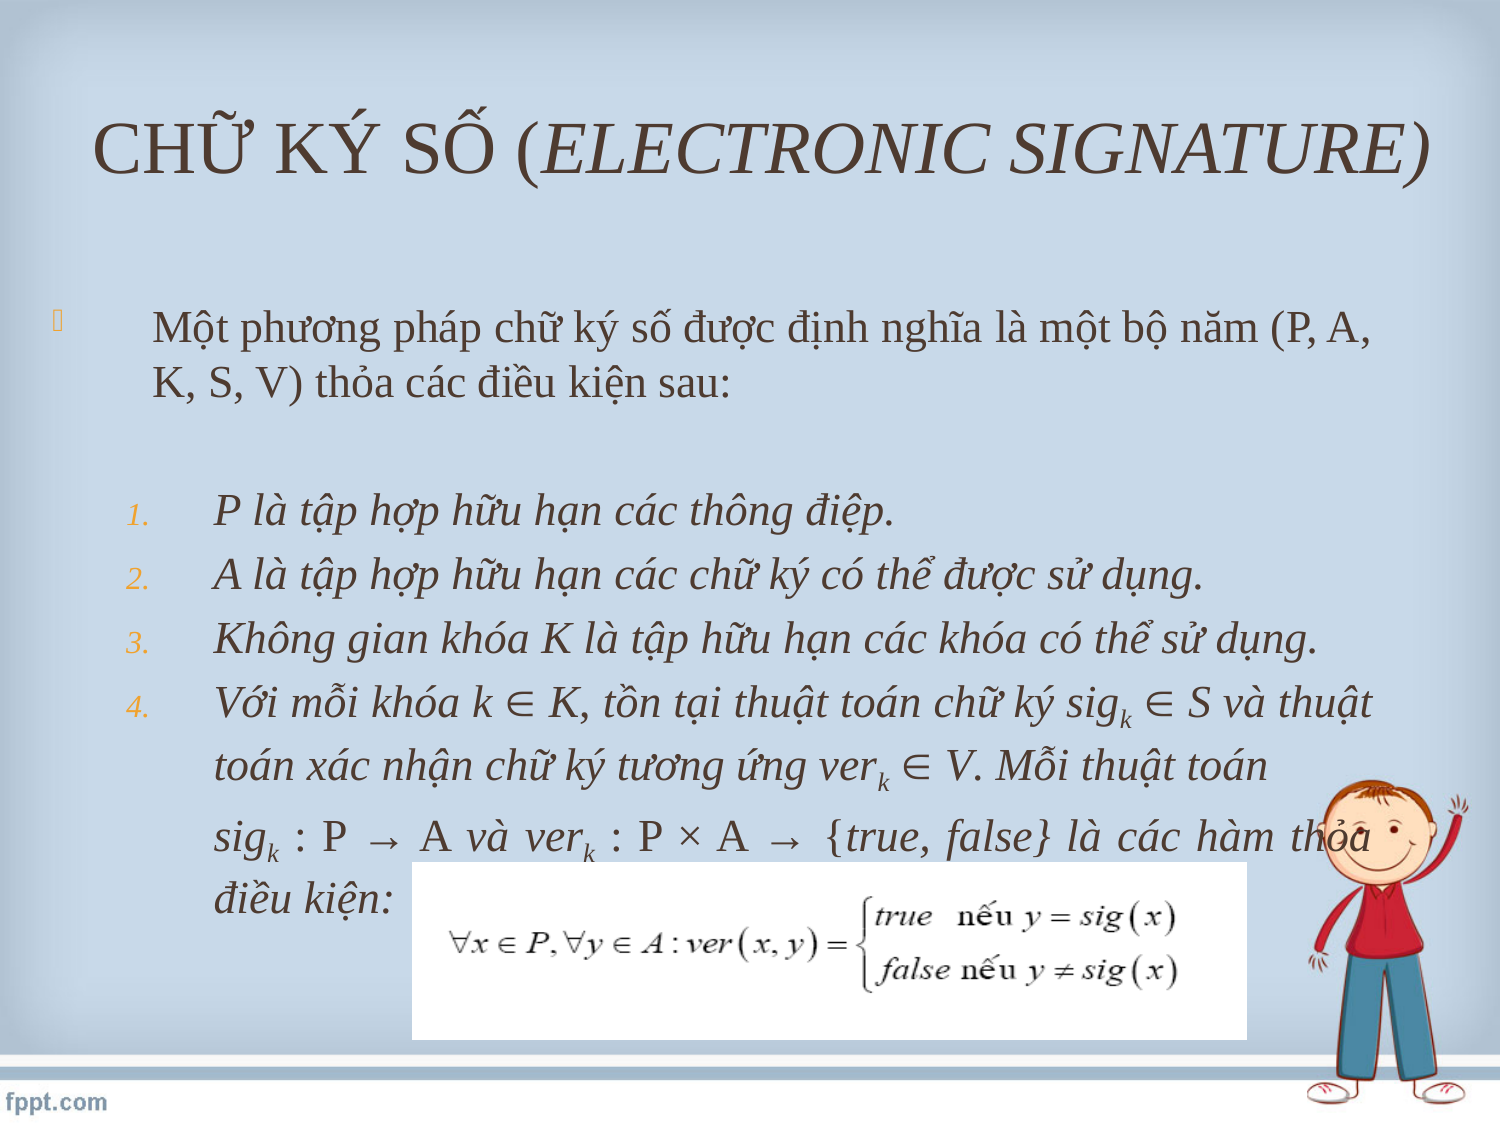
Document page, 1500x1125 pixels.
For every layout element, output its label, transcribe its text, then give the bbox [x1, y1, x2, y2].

title CHỮ KÝ SỐ (Electronic signature) [50, 75, 1475, 213]
picture [0, 0, 1500, 1125]
list Một phương pháp chữ ký số được định nghĩa là một bộ năm (P, A, K, S, V) thỏa các điều kiện sau: P là tập hợp hữu hạn các thông điệp. A là tập hợp hữu hạn các chữ ký có thể được sử dụng. Không gian khóa K là tập hữu hạn các khóa có thể sử dụng. Với mỗi khóa k  K, tồn tại thuật toán chữ ký sigk  S và thuật toán xác nhận chữ ký tương ứng verk  V. Mỗi thuật toán sigk : P → A và verk : P × A → {true, false} là các hàm thỏa điều kiện: [37, 224, 1388, 1038]
